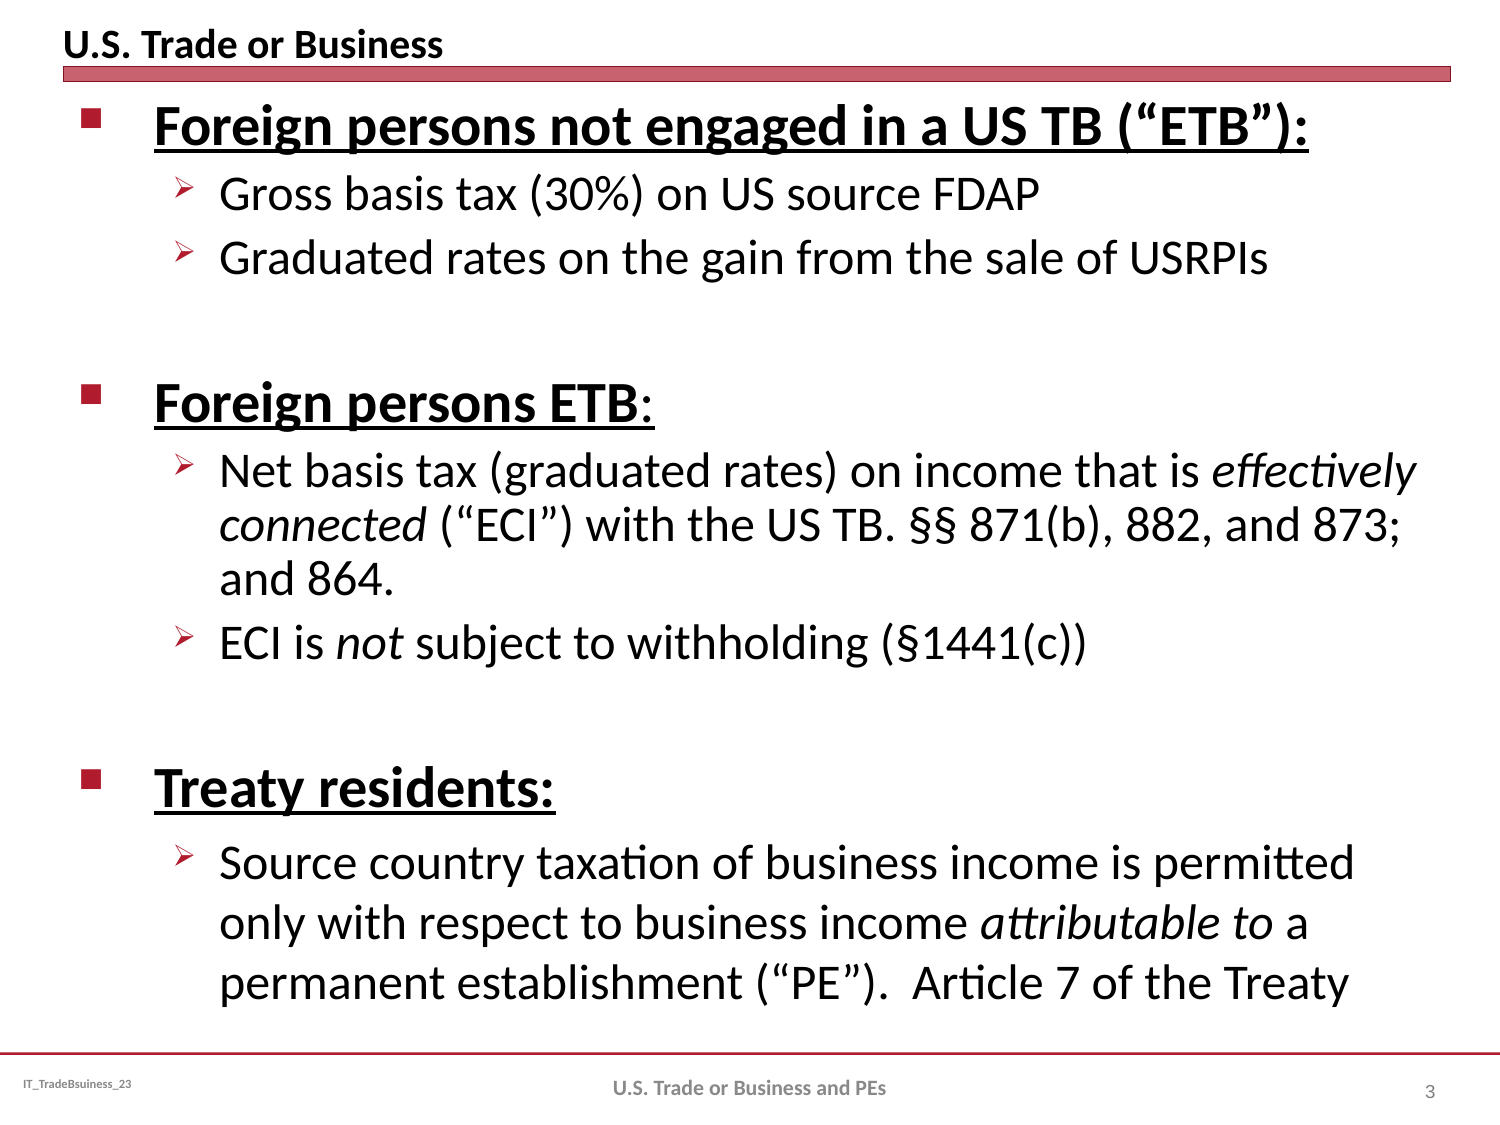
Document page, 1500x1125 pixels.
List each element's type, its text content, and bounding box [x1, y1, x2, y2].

slide_number 3 [1375, 1061, 1451, 1122]
title U.S. Trade or Business [62, 6, 1451, 67]
footer U.S. Trade or Business and PEs [512, 1056, 988, 1117]
list Foreign persons not engaged in a US TB (“ETB”): Gross basis tax (30%) on US source FDAP Graduated rates on the gain from the sale of USRPIs Foreign persons ETB: Net basis tax (graduated rates) on income that is effectively connected (“ECI”) with the US TB. §§ 871(b), 882, and 873; and 864. ECI is not subject to withholding (§1441(c)) Treaty residents: Source country taxation of business income is permitted only with respect to business income attributable to a permanent establishment (“PE”). Article 7 of the Treaty [63, 87, 1451, 1041]
